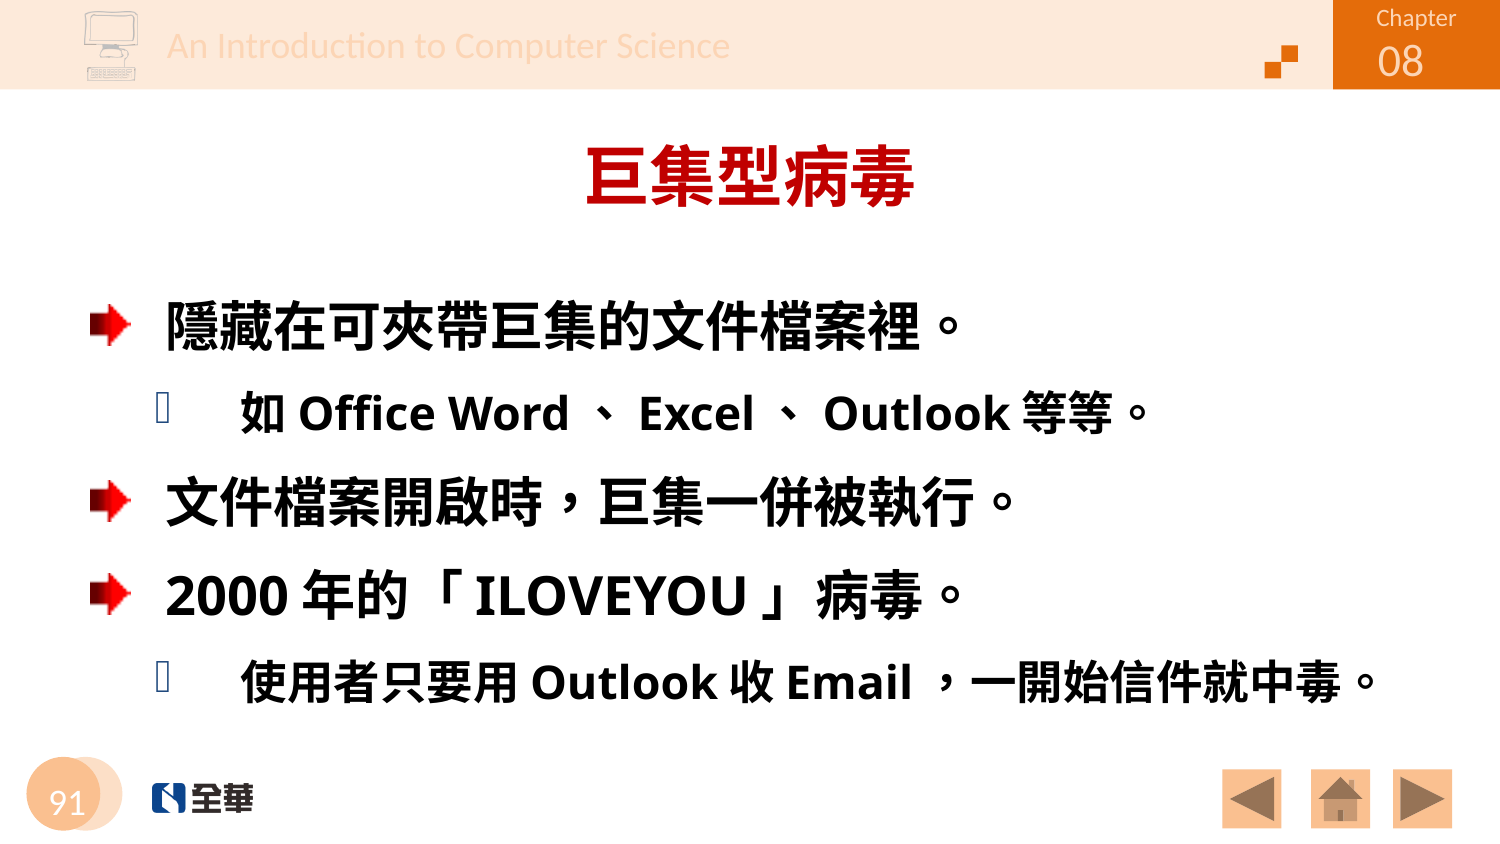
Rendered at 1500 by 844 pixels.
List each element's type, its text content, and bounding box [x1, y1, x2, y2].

list 隱藏在可夾帶巨集的文件檔案裡。 如Office Word、Excel、Outlook等等。 文件檔案開啟時，巨集一併被執行。 2000年的「ILOVEYOU」病毒。 使用者只要用Outlook收Email，一開始信件就中毒。 [75, 272, 1425, 754]
picture [90, 480, 131, 522]
picture [84, 11, 138, 81]
picture [90, 304, 131, 346]
picture [90, 573, 131, 615]
title 巨集型病毒 [75, 104, 1425, 245]
picture [152, 783, 253, 813]
